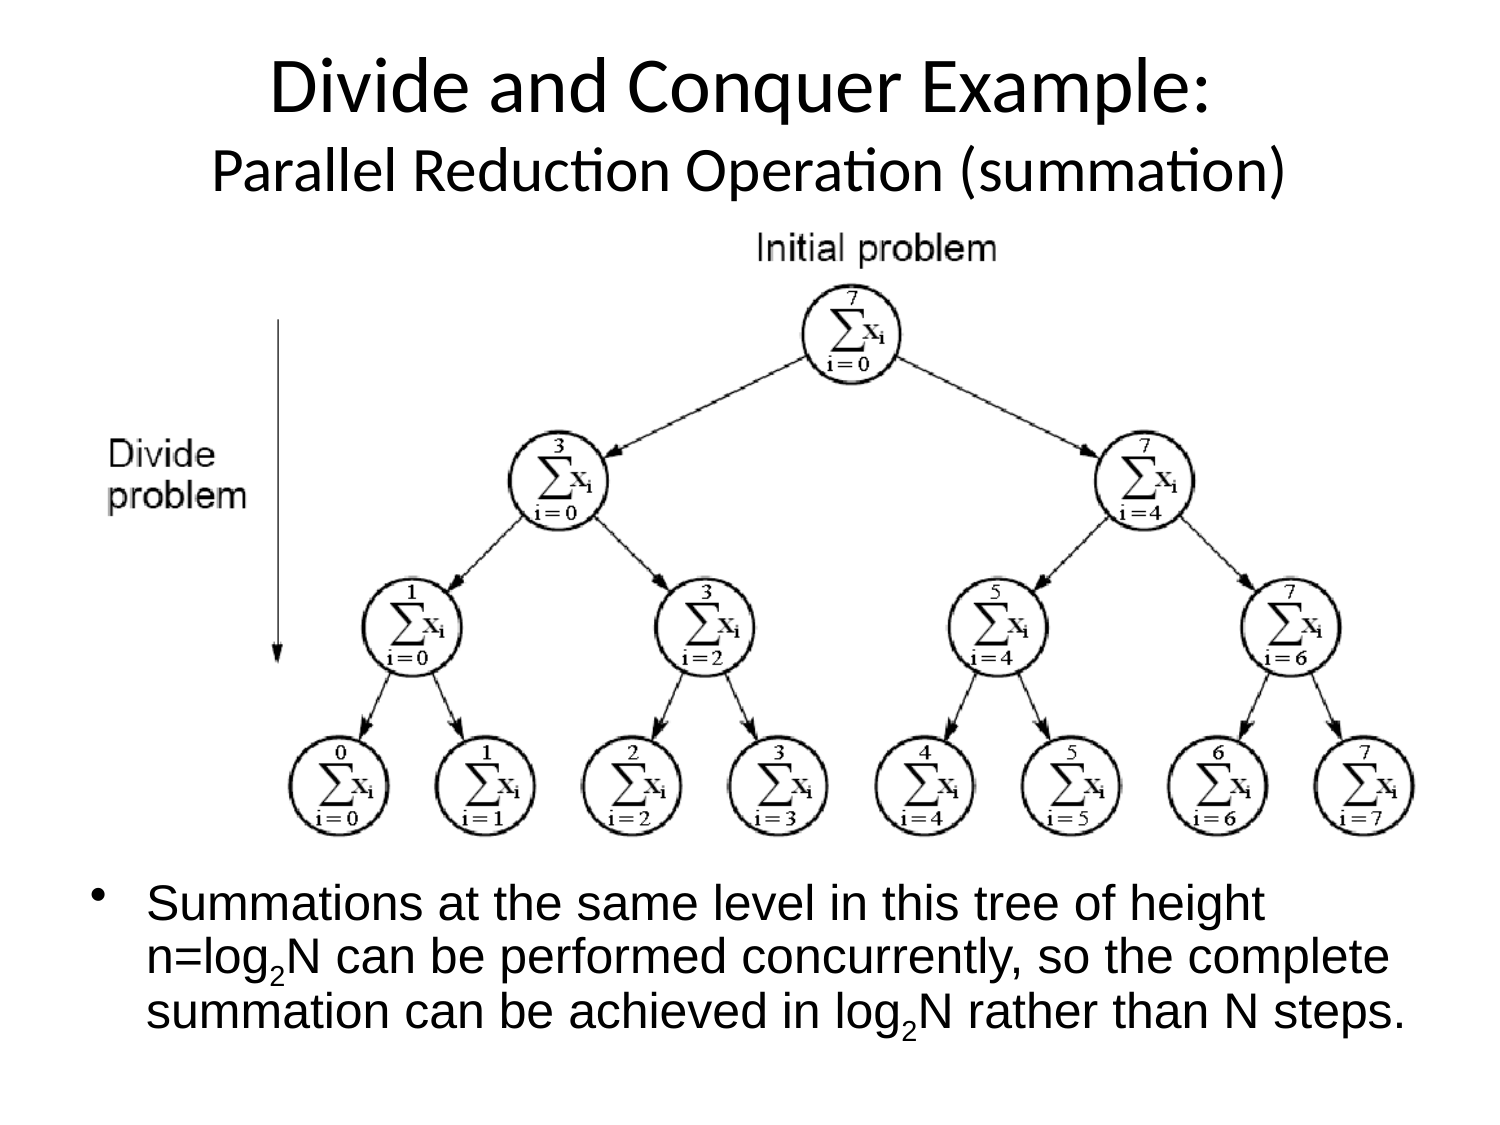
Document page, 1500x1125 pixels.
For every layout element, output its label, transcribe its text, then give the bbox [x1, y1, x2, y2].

picture [99, 212, 1427, 867]
title Divide and Conquer Example: Parallel Reduction Operation (summation) [75, 24, 1425, 213]
text_box Summations at the same level in this tree of height n=log2N can be performed concurrently, so the complete summation can be achieved in log2N rather than N steps. [74, 875, 1425, 1075]
